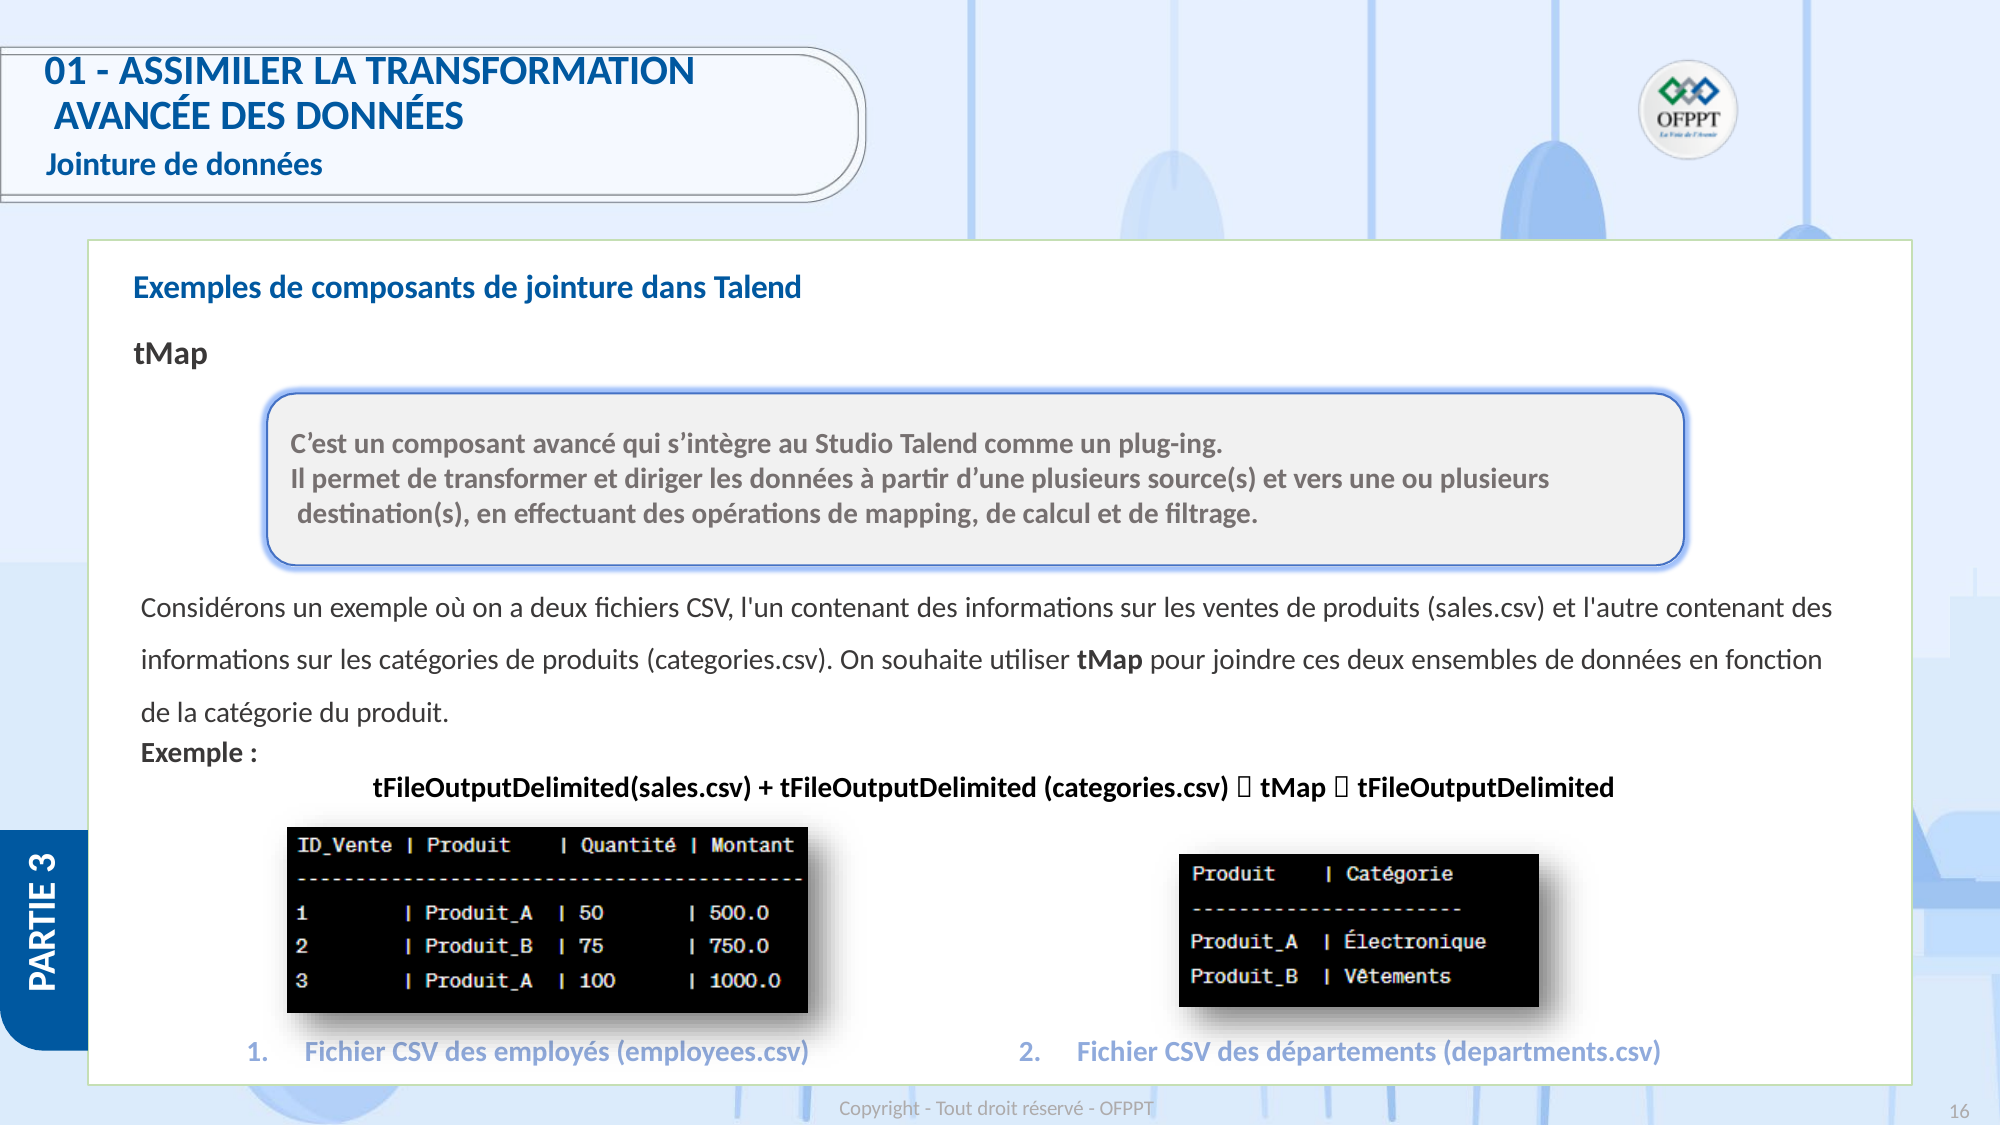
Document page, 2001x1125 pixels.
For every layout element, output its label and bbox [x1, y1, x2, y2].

picture [0, 0, 2000, 1125]
text_box [0, 239, 1913, 1087]
text_box [254, 381, 1697, 1077]
